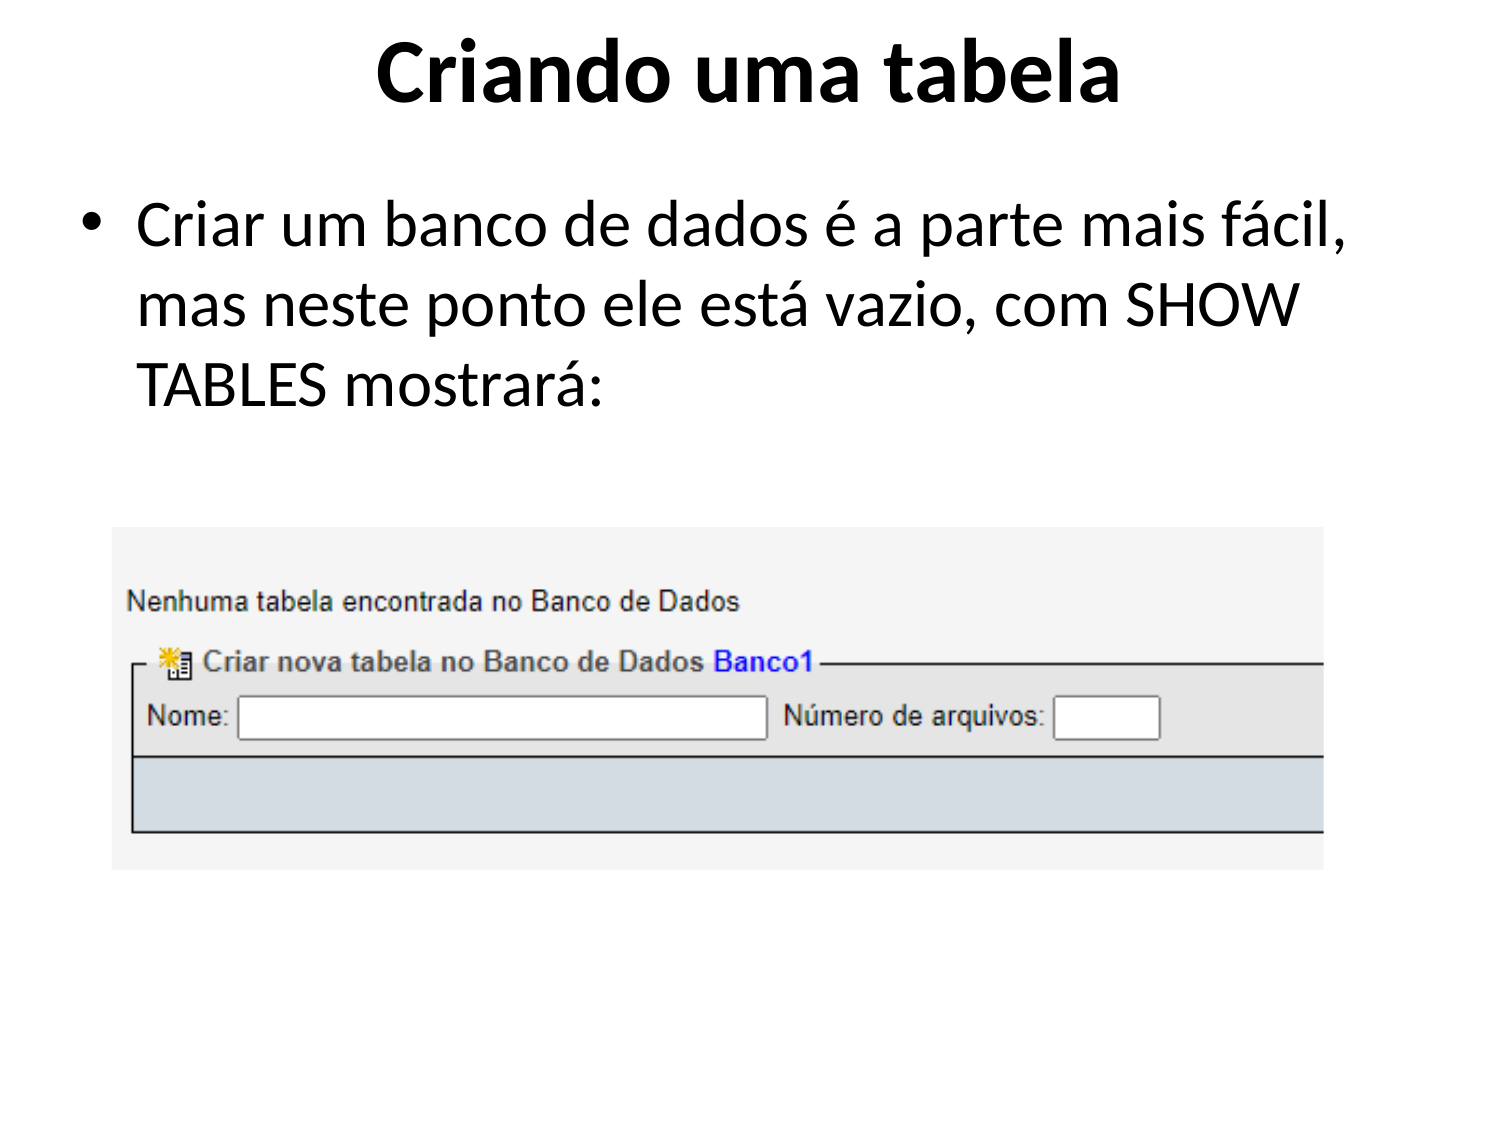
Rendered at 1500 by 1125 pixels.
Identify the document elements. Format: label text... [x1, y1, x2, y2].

title Criando uma tabela [75, 0, 1425, 160]
list Criar um banco de dados é a parte mais fácil, mas neste ponto ele está vazio, com SHOW TABLES mostrará: [64, 172, 1415, 916]
picture [100, 526, 1324, 870]
